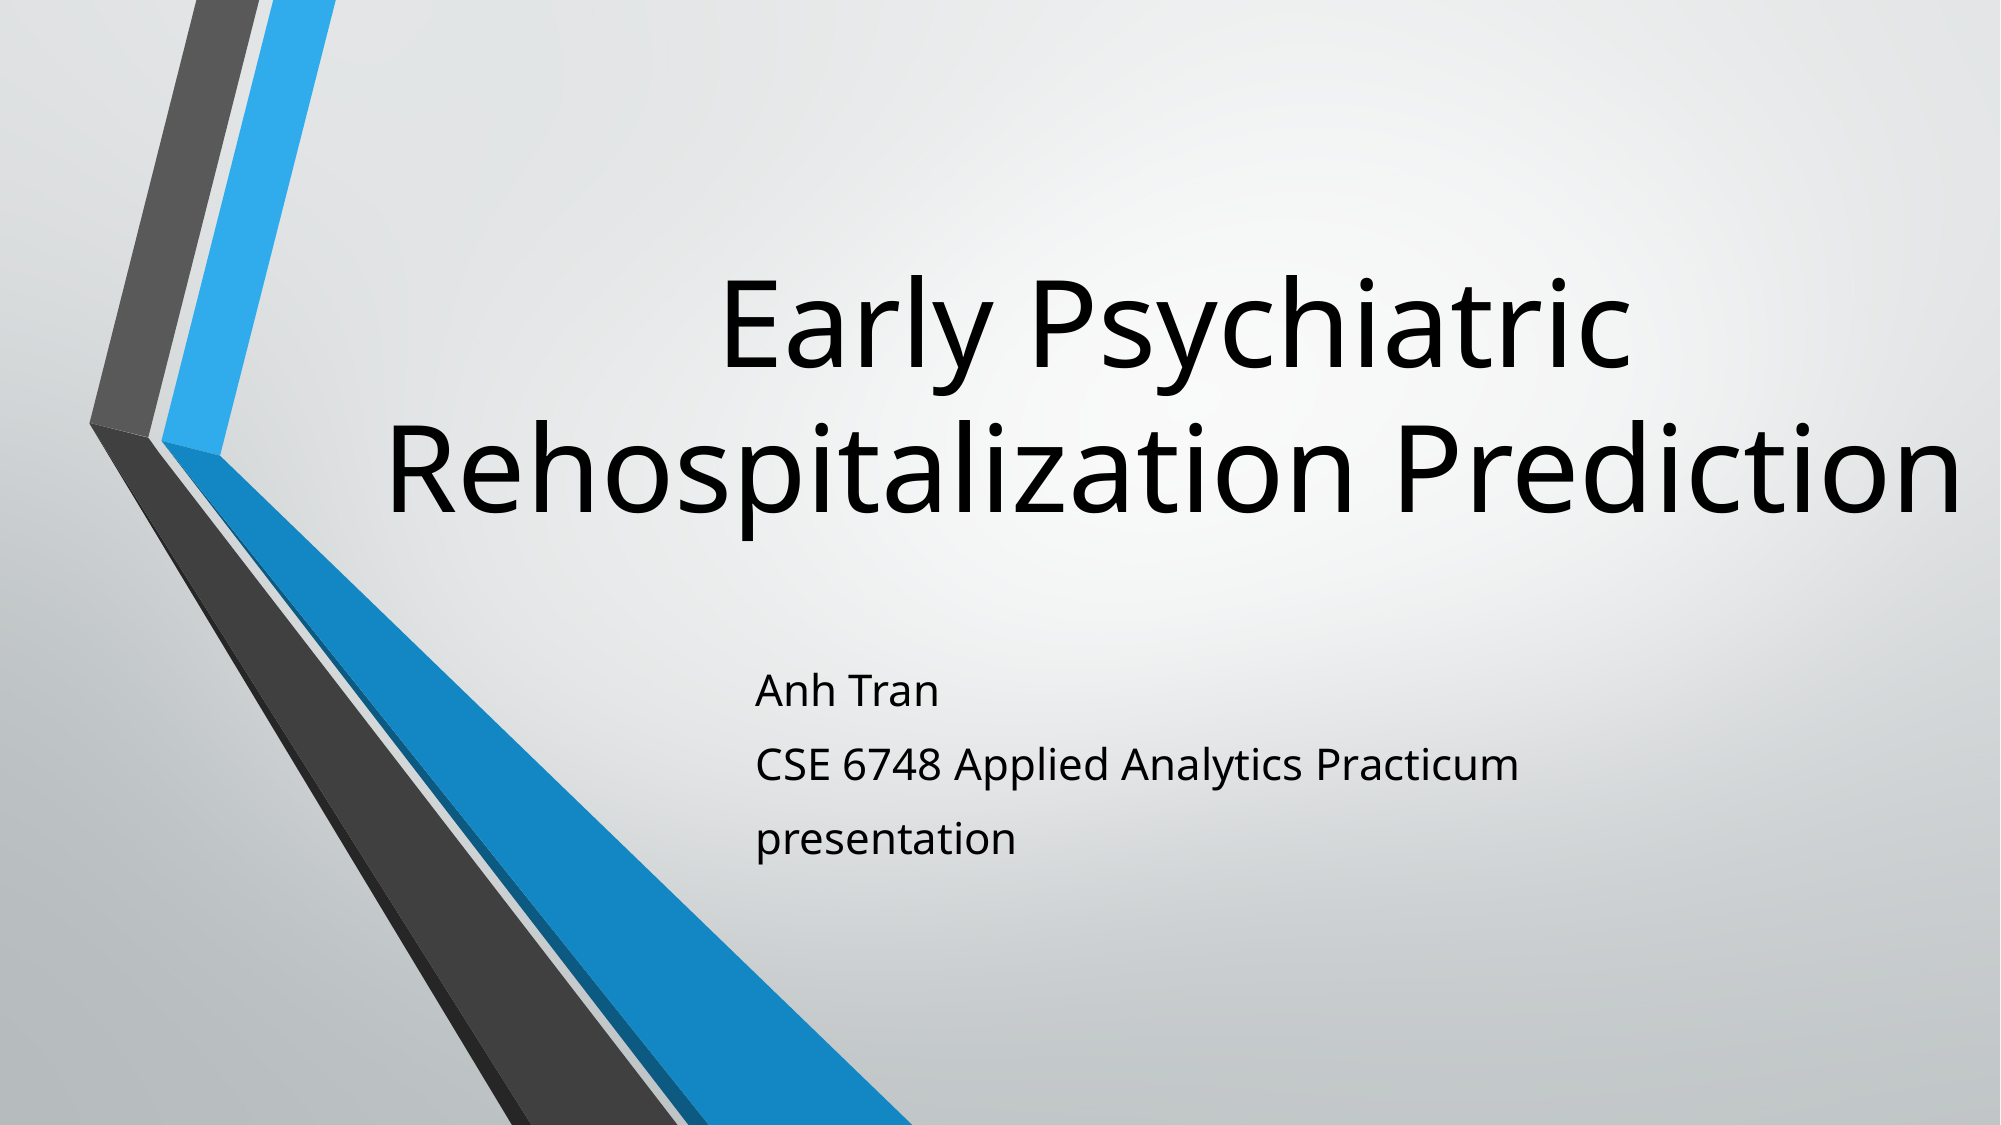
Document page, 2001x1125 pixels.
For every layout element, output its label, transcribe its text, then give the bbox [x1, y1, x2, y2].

subtitle Anh Tran CSE 6748 Applied Analytics Practicum presentation [740, 655, 1887, 884]
title Early Psychiatric Rehospitalization Prediction [350, 104, 2000, 544]
